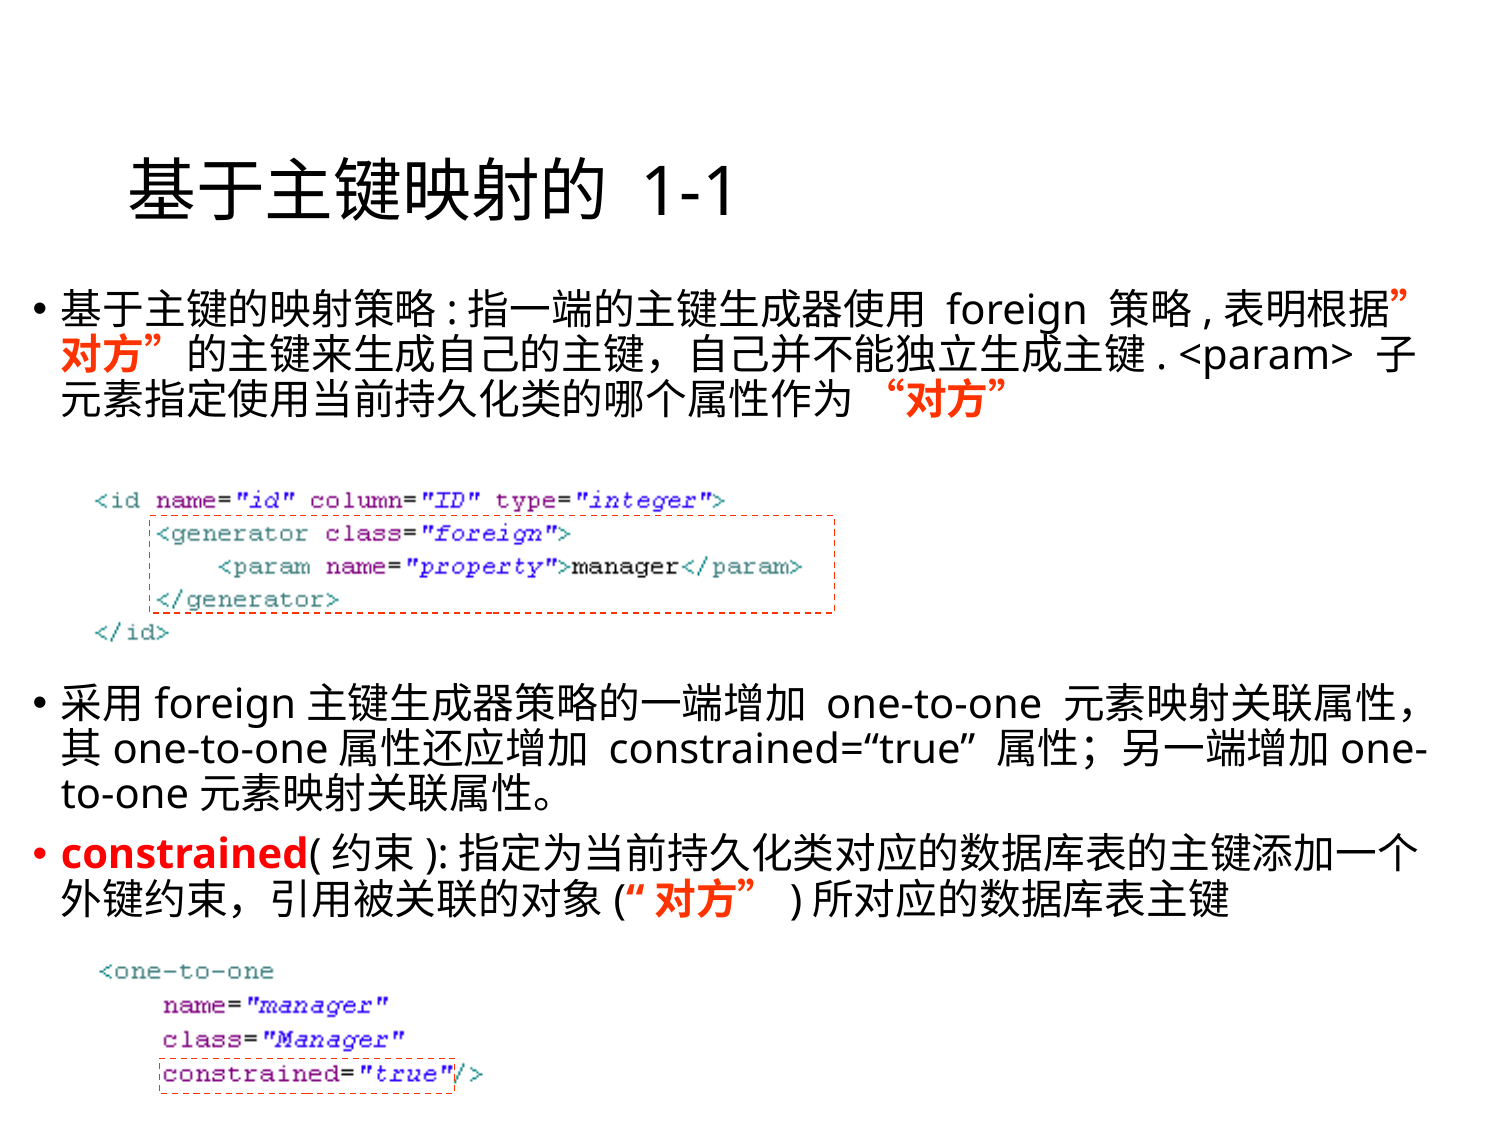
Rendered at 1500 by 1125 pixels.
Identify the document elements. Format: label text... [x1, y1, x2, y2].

picture [88, 955, 491, 1094]
picture [88, 483, 810, 646]
list 基于主键的映射策略:指一端的主键生成器使用 foreign 策略,表明根据”对方”的主键来生成自己的主键，自己并不能独立生成主键. <param> 子元素指定使用当前持久化类的哪个属性作为 “对方” 采用foreign主键生成器策略的一端增加 one-to-one 元素映射关联属性，其one-to-one属性还应增加 constrained=“true” 属性；另一端增加one-to-one元素映射关联属性。 constrained(约束):指定为当前持久化类对应的数据库表的主键添加一个外键约束，引用被关联的对象(“对方”)所对应的数据库表主键 [17, 281, 1471, 967]
title 基于主键映射的 1-1 [112, 99, 1388, 281]
text_box [810, 515, 835, 614]
